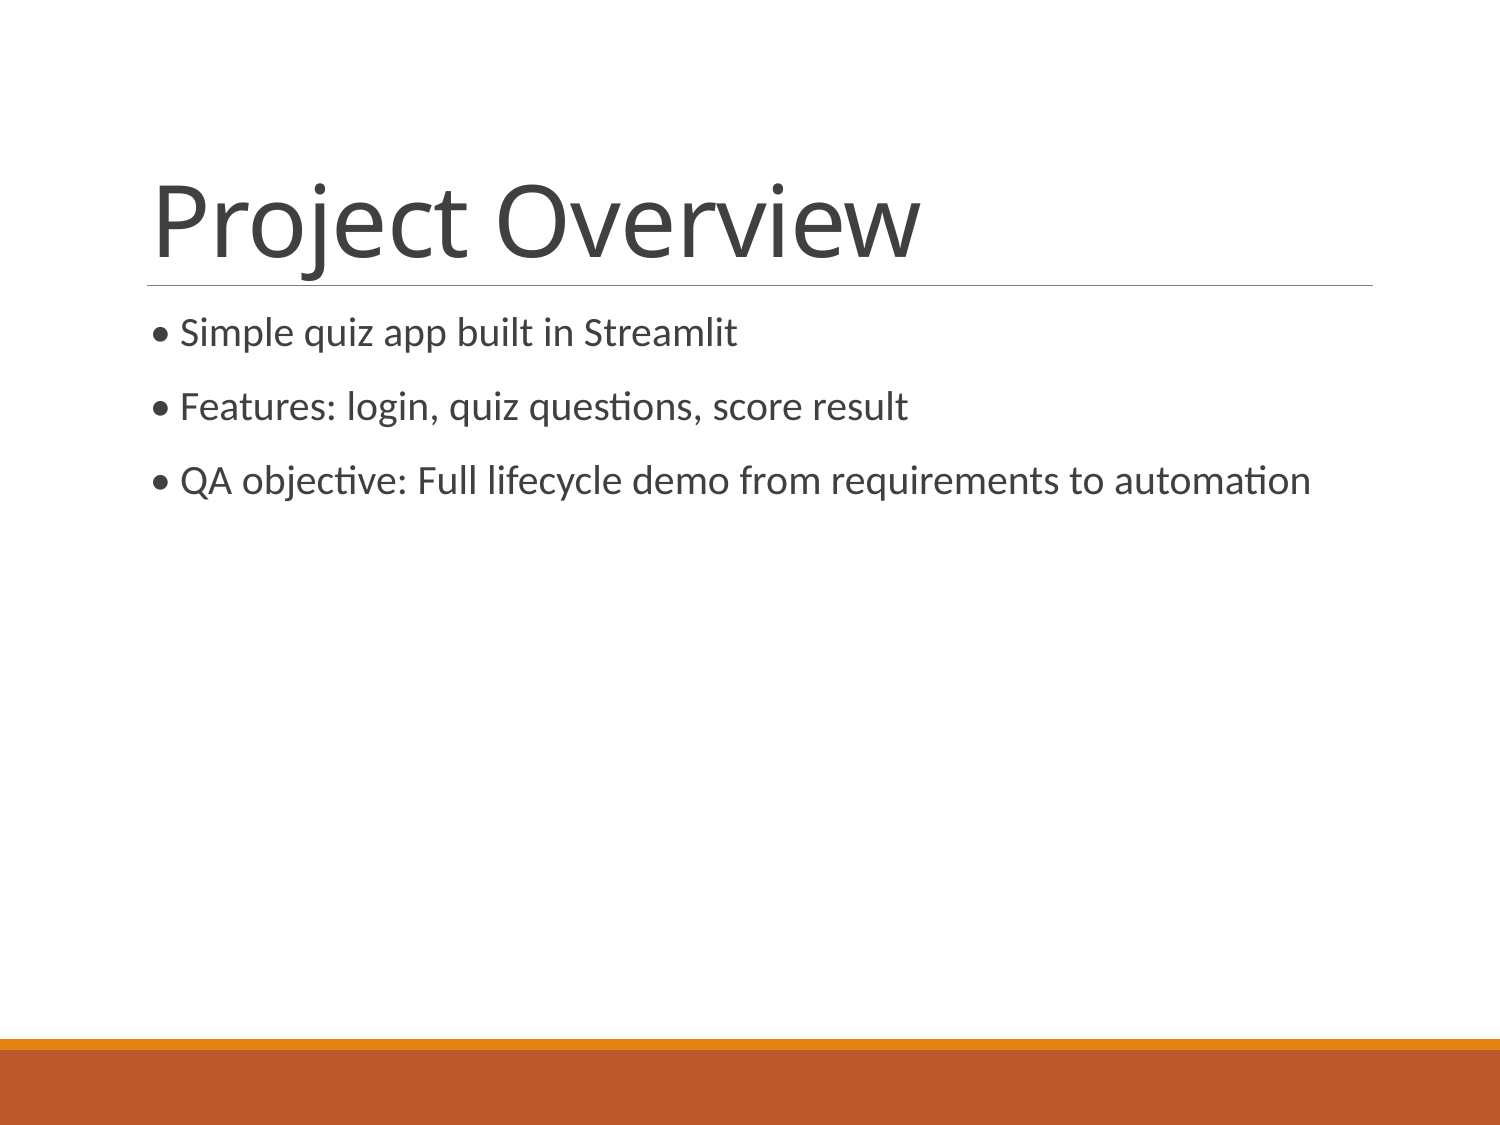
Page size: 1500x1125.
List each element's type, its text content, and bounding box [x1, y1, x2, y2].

title Project Overview [135, 47, 1373, 285]
list • Simple quiz app built in Streamlit • Features: login, quiz questions, score result • QA objective: Full lifecycle demo from requirements to automation [135, 302, 1373, 963]
